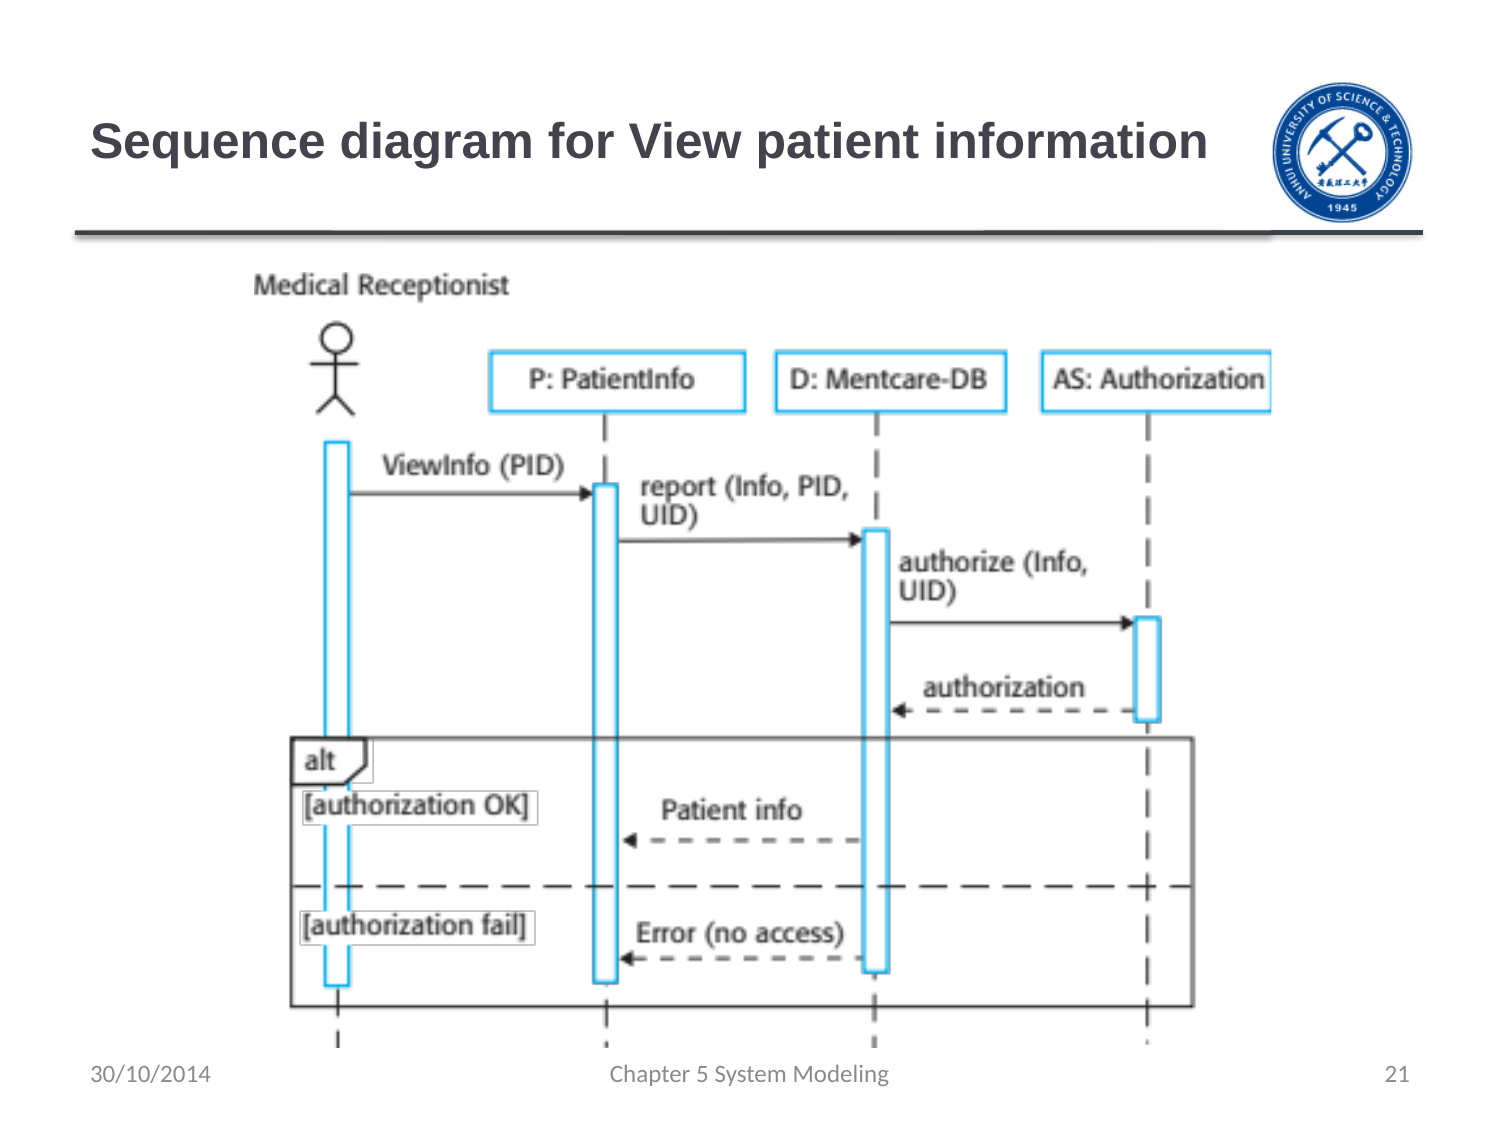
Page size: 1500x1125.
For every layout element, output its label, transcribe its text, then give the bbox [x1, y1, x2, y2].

slide_number 21 [1074, 1042, 1425, 1103]
footer Chapter 5 System Modeling [512, 1055, 988, 1103]
picture [253, 272, 1272, 1049]
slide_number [75, 1042, 425, 1103]
picture [1223, 34, 1430, 230]
title Sequence diagram for View patient information [74, 44, 1272, 233]
